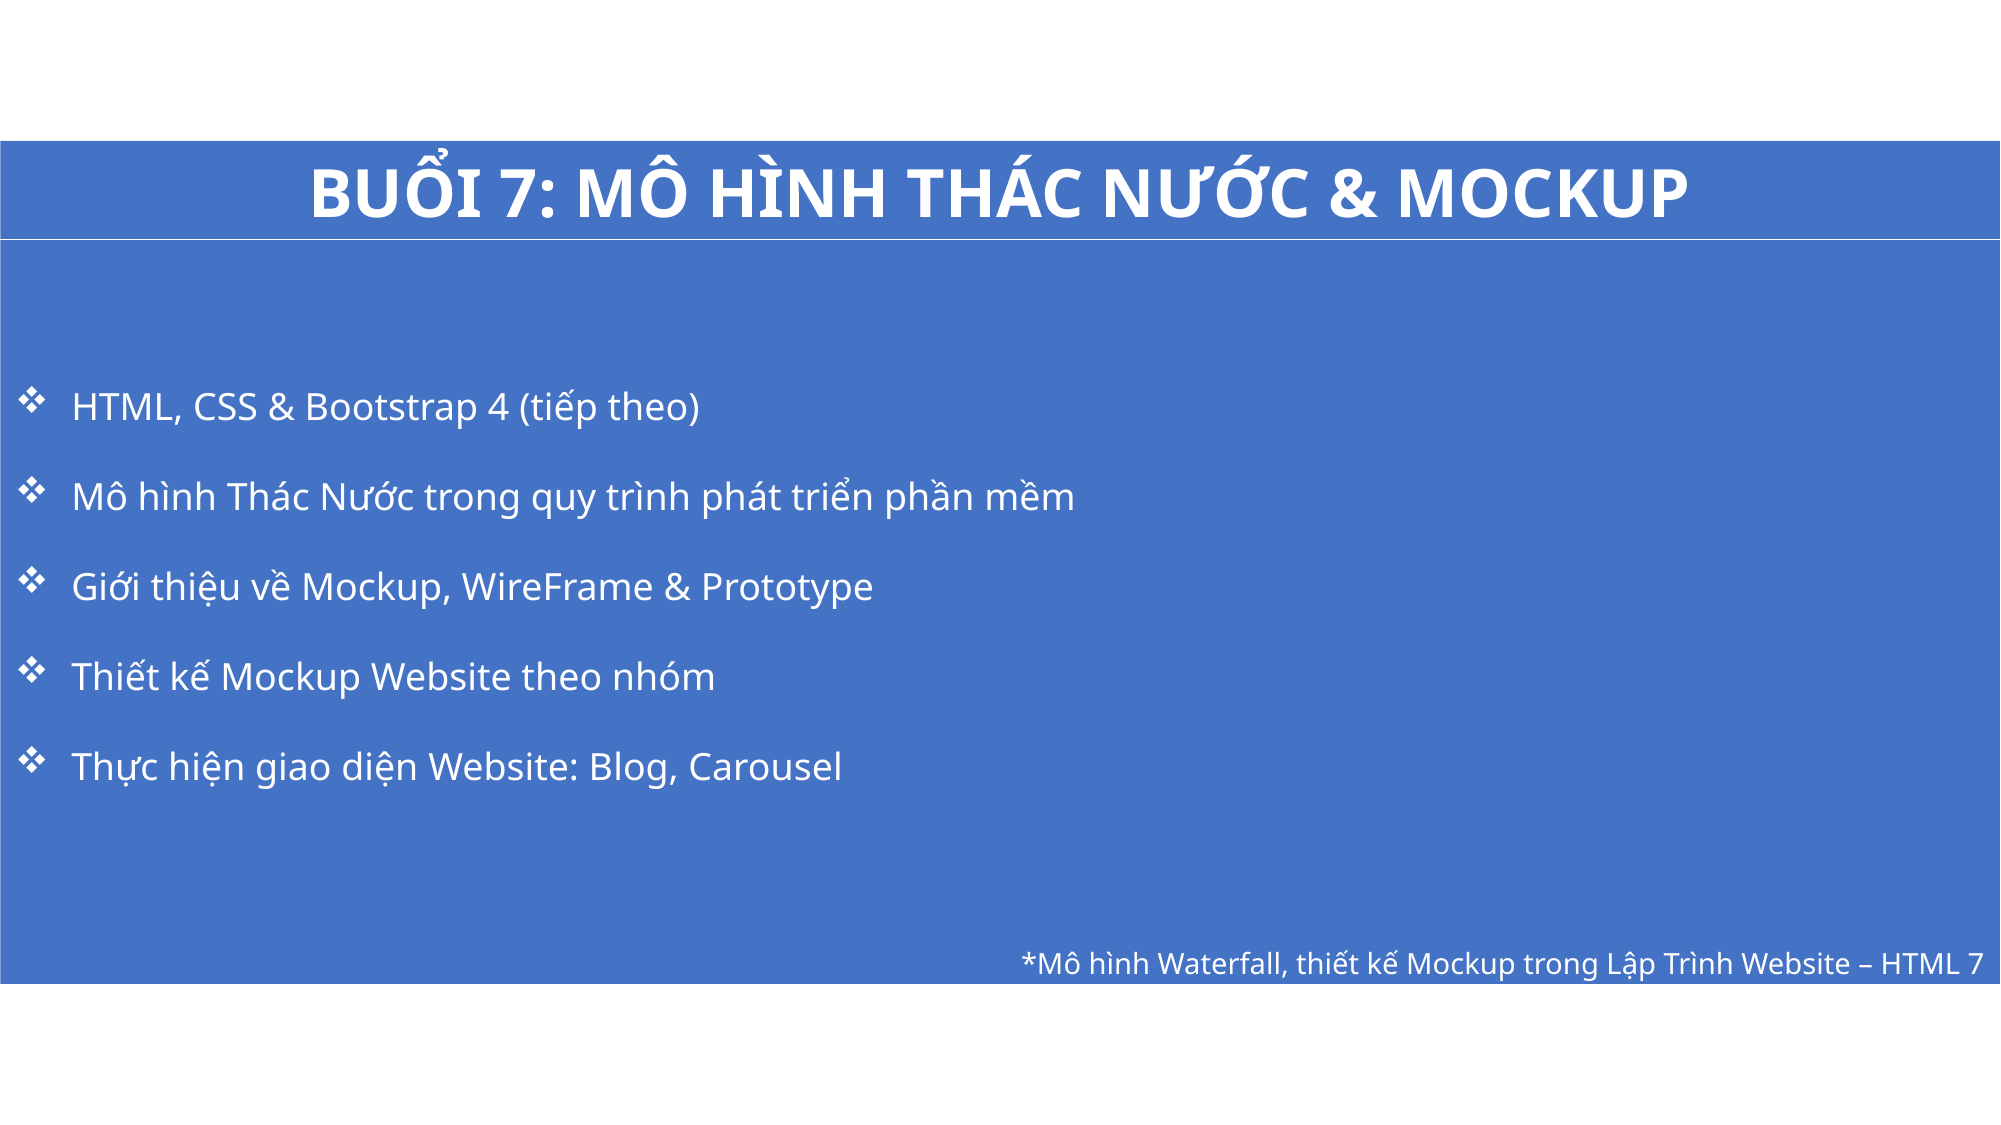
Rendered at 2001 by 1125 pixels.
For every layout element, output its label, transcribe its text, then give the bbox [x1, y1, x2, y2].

text_box HTML, CSS & Bootstrap 4 (tiếp theo) Mô hình Thác Nước trong quy trình phát triển phần mềm Giới thiệu về Mockup, WireFrame & Prototype Thiết kế Mockup Website theo nhóm Thực hiện giao diện Website: Blog, Carousel [0, 140, 2000, 239]
text_box HTML, CSS & Bootstrap 4 (tiếp theo) Mô hình Thác Nước trong quy trình phát triển phần mềm Giới thiệu về Mockup, WireFrame & Prototype Thiết kế Mockup Website theo nhóm Thực hiện giao diện Website: Blog, Carousel [0, 240, 2000, 985]
text_box *Mô hình Waterfall, thiết kế Mockup trong Lập Trình Website – HTML 7 [157, 920, 2000, 988]
text_box BUỔI 7: MÔ HÌNH THÁC NƯỚC & MOCKUP [293, 143, 1707, 238]
